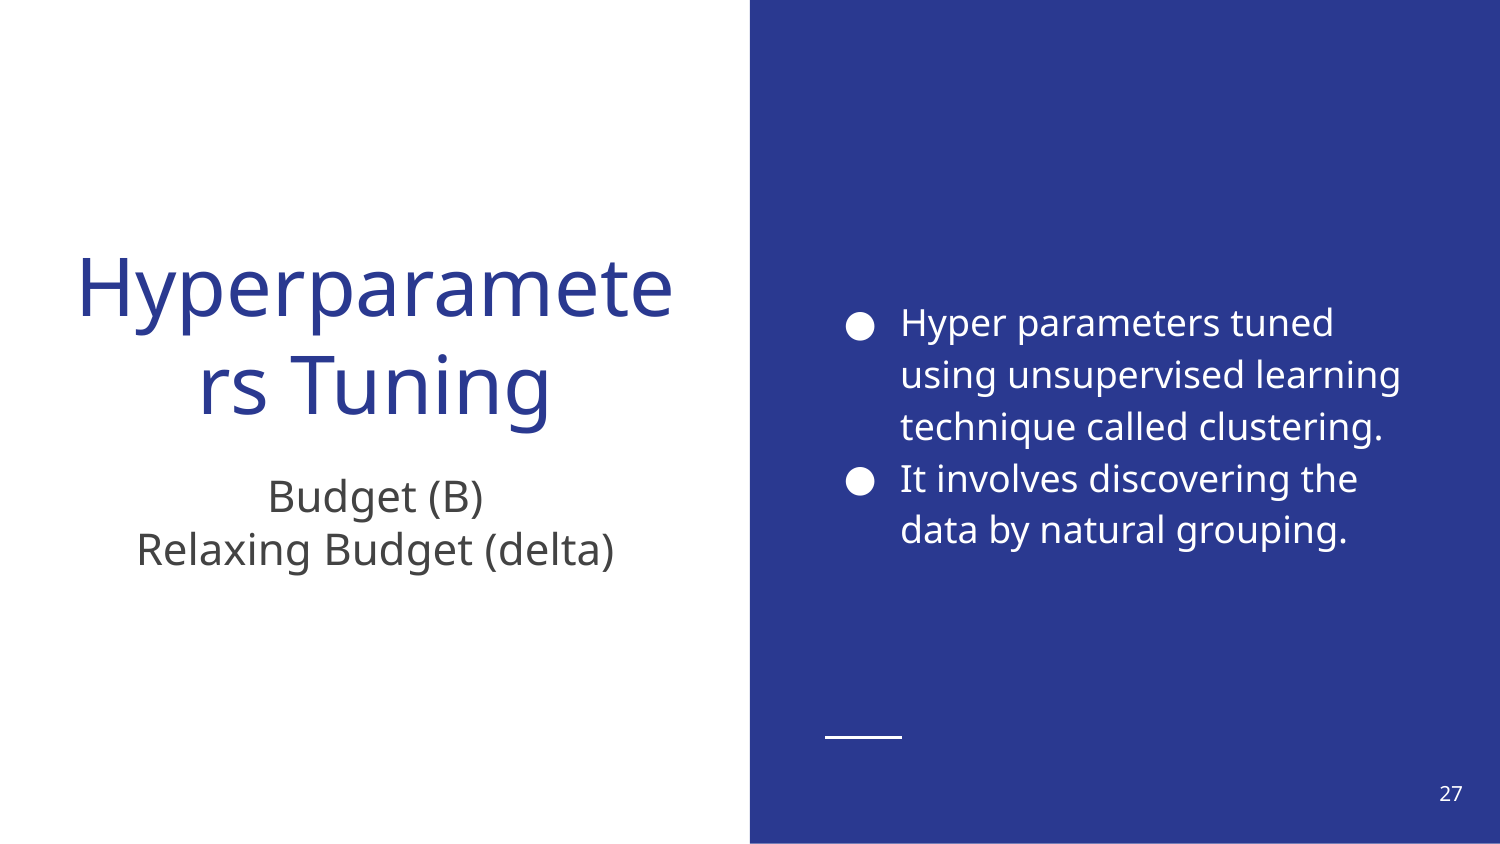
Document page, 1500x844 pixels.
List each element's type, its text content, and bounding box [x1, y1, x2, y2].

subtitle Budget (B) Relaxing Budget (delta) [43, 454, 708, 663]
list Hyper parameters tuned using unsupervised learning technique called clustering. It involves discovering the data by natural grouping. [810, 118, 1440, 725]
slide_number ‹#› [1387, 762, 1478, 828]
title Hyperparameters Tuning [43, 188, 708, 446]
